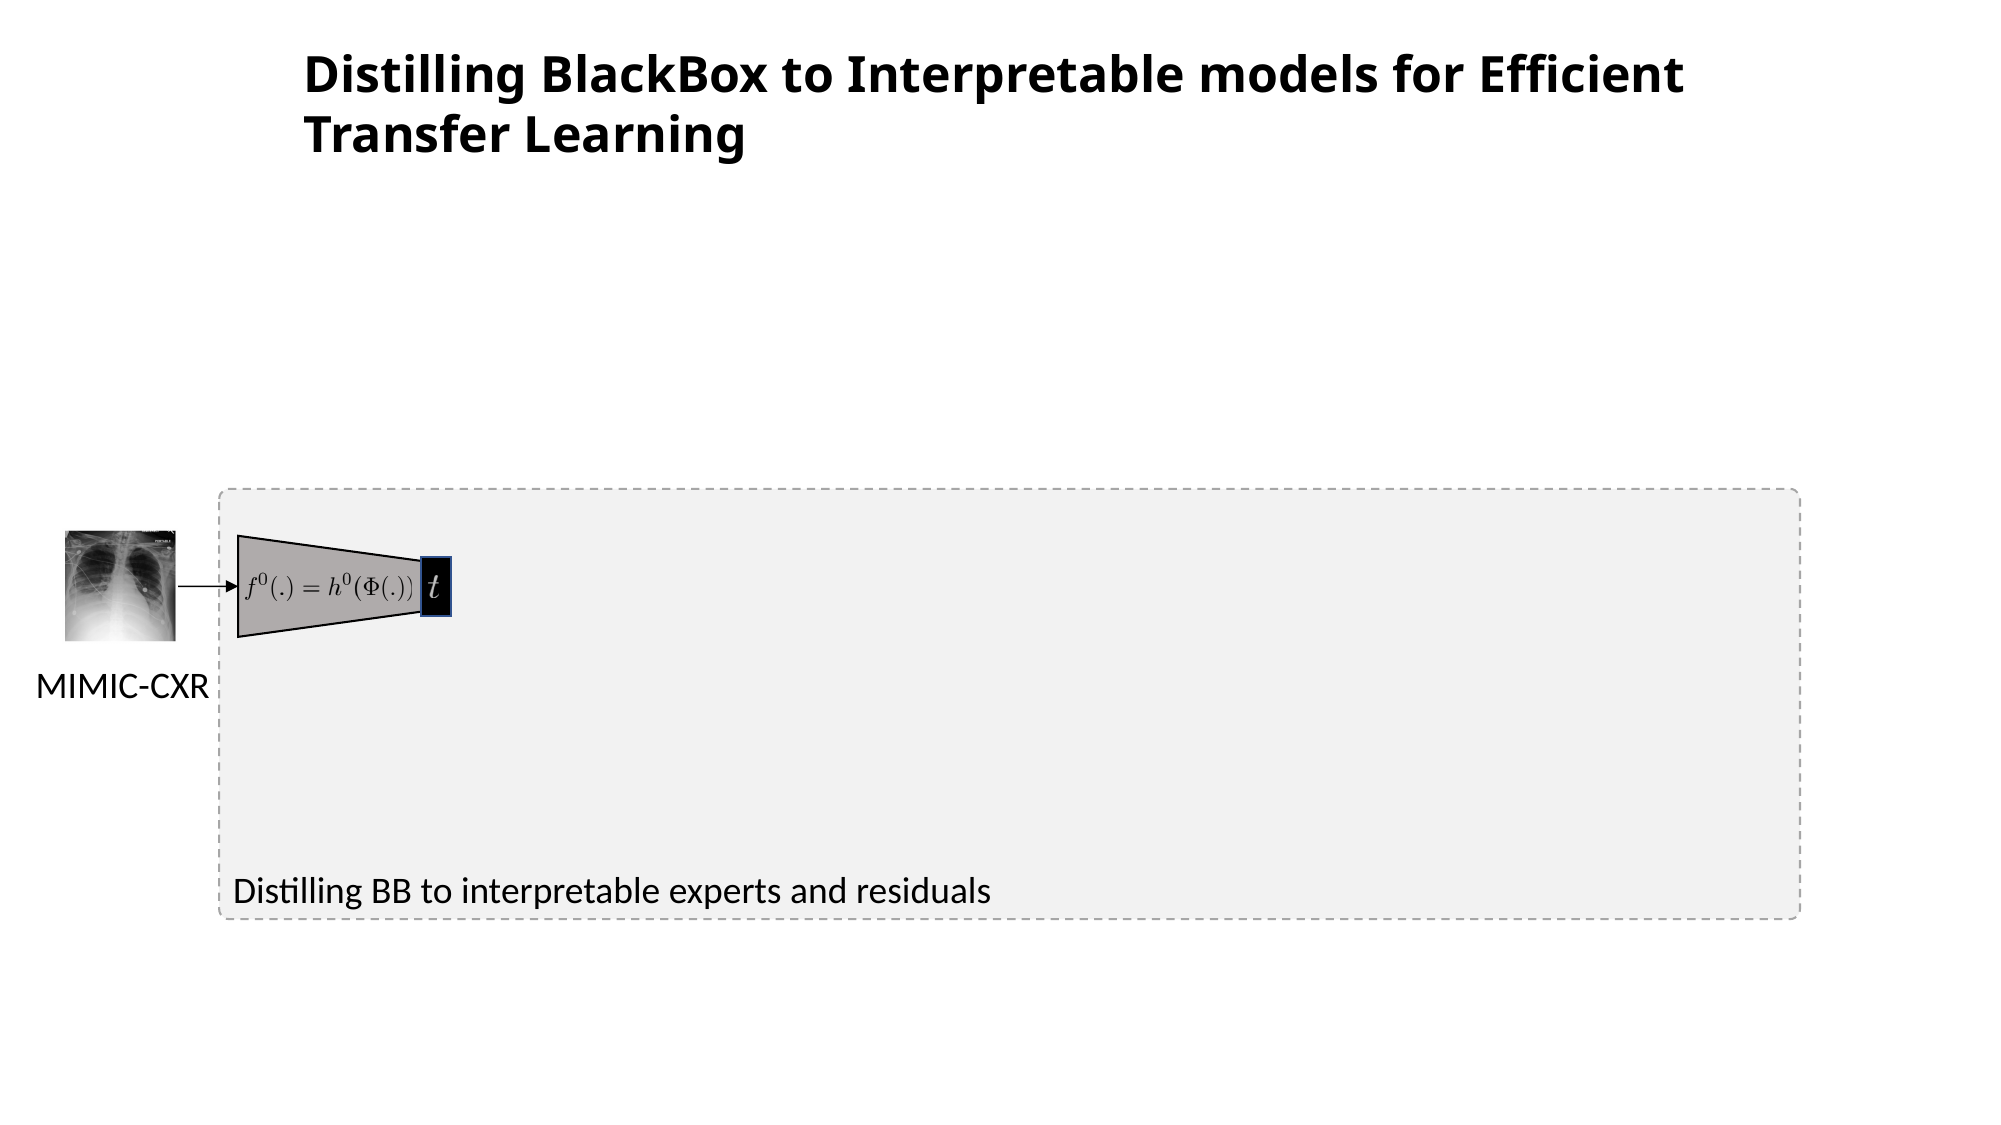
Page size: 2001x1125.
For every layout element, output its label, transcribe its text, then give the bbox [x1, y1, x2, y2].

text_box [218, 487, 1802, 921]
text_box MIMIC-CXR [20, 653, 225, 714]
picture [61, 528, 178, 645]
text_box Distilling BB to interpretable experts and residuals [218, 858, 1008, 919]
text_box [238, 535, 451, 637]
text_box Distilling BlackBox to Interpretable models for Efficient Transfer Learning [288, 35, 1870, 171]
